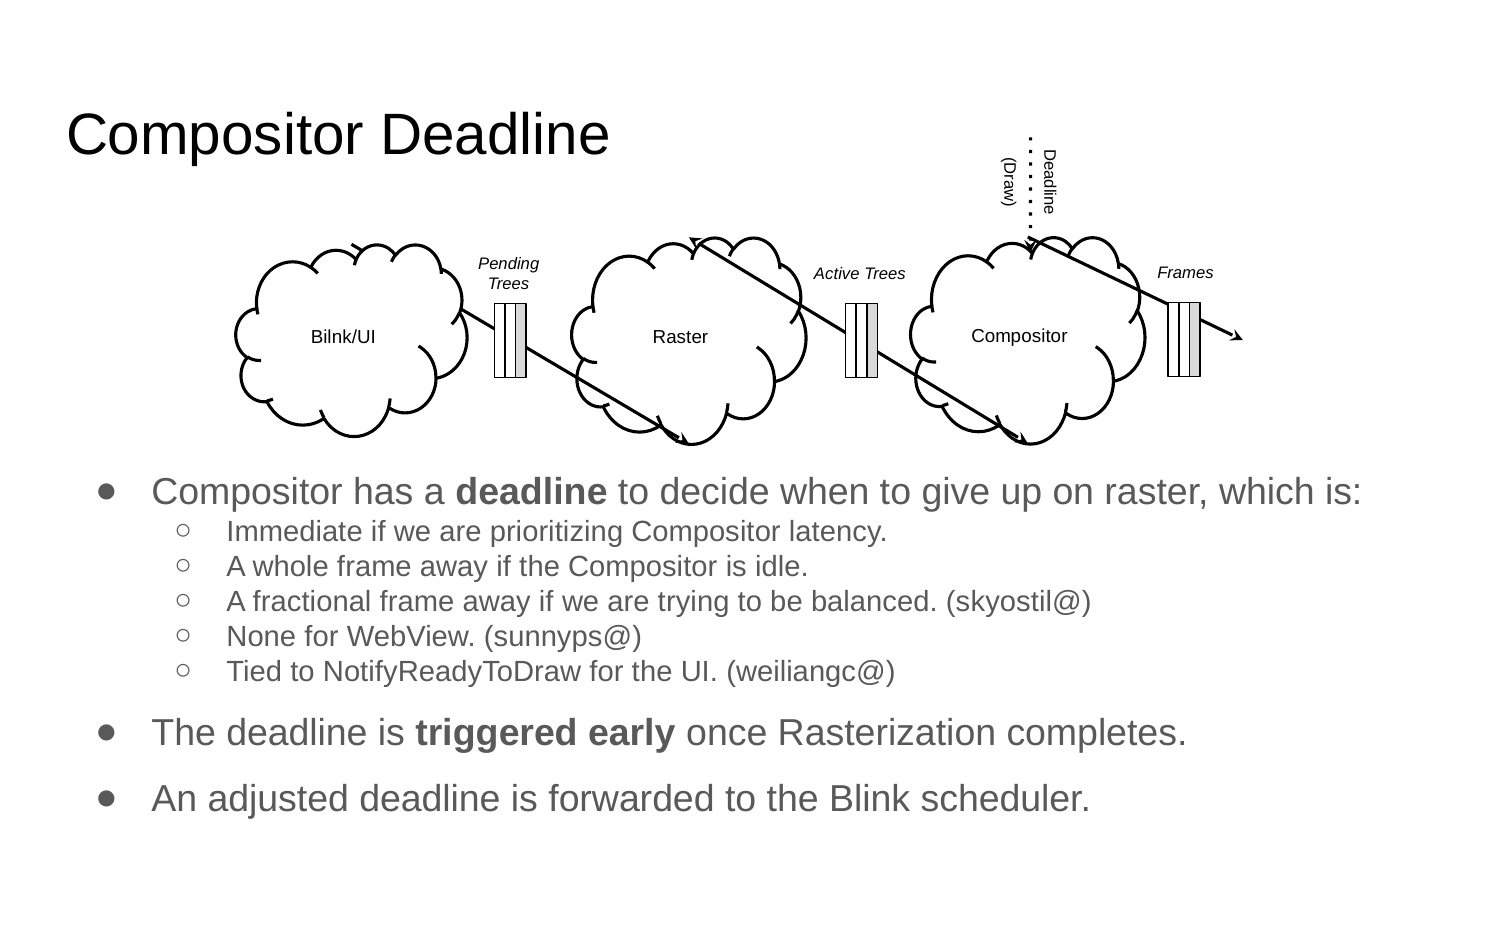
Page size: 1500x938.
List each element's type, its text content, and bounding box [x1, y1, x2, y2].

text_box Bilnk/UI [235, 244, 468, 437]
title Compositor Deadline [51, 81, 1449, 186]
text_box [494, 303, 527, 378]
text_box Compositor [1051, 237, 1124, 280]
text_box Raster [702, 237, 798, 301]
text_box Deadline (Draw) [993, 119, 1069, 245]
text_box Frames [1124, 245, 1247, 299]
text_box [845, 303, 878, 378]
text_box Raster [571, 243, 807, 445]
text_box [1167, 302, 1201, 377]
text_box Compositor [910, 245, 1146, 445]
list Compositor has a deadline to decide when to give up on raster, which is: Immediate if we are prioritizing Compositor latency. A whole frame away if the Compositor is idle. A fractional frame away if we are trying to be balanced. (skyostil@) None for WebView. (sunnyps@) Tied to NotifyReadyToDraw for the UI. (weiliangc@) The deadline is triggered early once Rasterization completes. An adjusted deadline is forwarded to the Blink scheduler. [61, 452, 1412, 896]
text_box Active Trees [798, 242, 922, 303]
text_box Pending Trees [447, 242, 570, 303]
